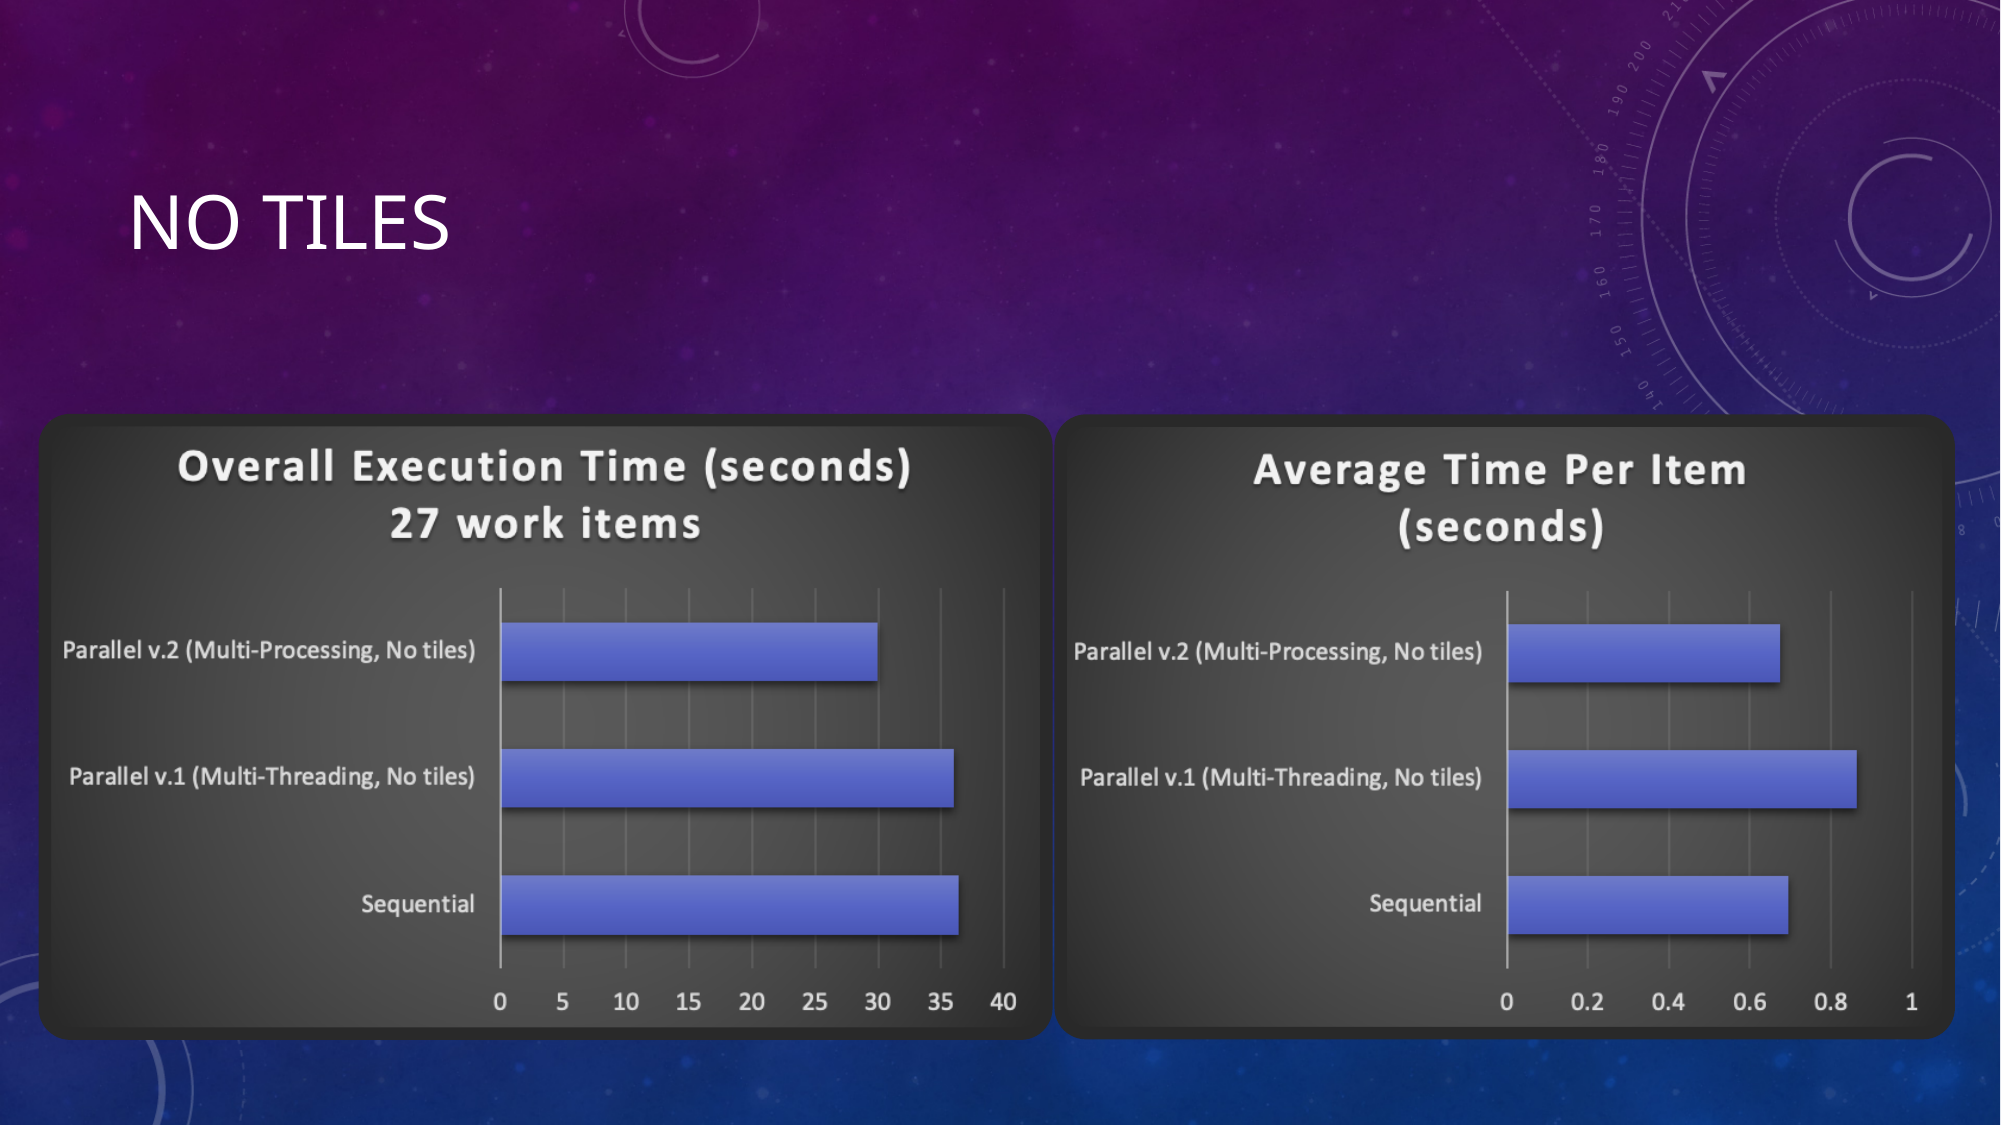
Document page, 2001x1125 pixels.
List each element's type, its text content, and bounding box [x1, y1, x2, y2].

title No Tiles [112, 99, 1775, 339]
picture [0, 0, 2001, 1125]
